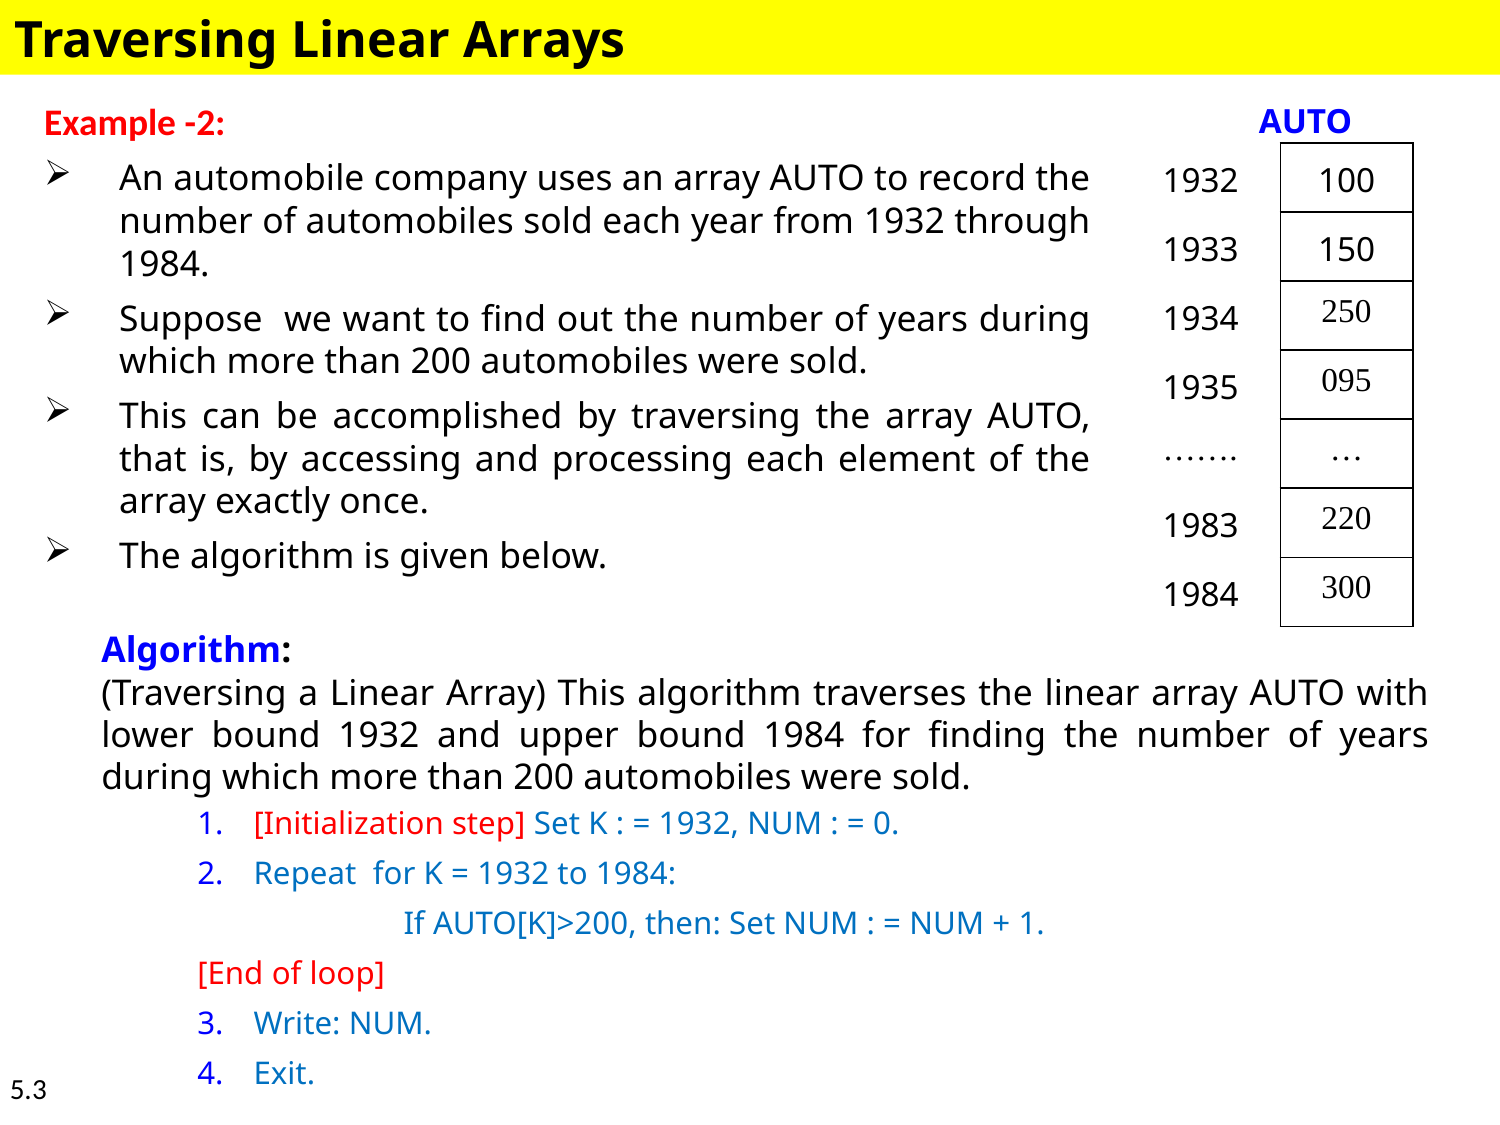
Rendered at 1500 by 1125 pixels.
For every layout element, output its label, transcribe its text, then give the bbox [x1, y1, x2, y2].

table_cell 300 [1281, 558, 1412, 619]
text_box Algorithm: (Traversing a Linear Array) This algorithm traverses the linear array AUTO with lower bound 1932 and upper bound 1984 for finding the number of years during which more than 200 automobiles were sold. [Initialization step] Set K : = 1932, NUM : = 0. Repeat for K = 1932 to 1984: If AUTO[K]>200, then: Set NUM : = NUM + 1. [End of loop] Write: NUM. Exit. [30, 619, 1445, 1099]
table_cell … [1281, 420, 1412, 487]
table_cell 100 [1281, 144, 1412, 211]
text_box 5.3 [0, 1063, 119, 1125]
text_box Example -2: An automobile company uses an array AUTO to record the number of automobiles sold each year from 1932 through 1984. Suppose we want to find out the number of years during which more than 200 automobiles were sold. This can be accomplished by traversing the array AUTO, that is, by accessing and processing each element of the array exactly once. The algorithm is given below. [29, 90, 1106, 584]
text_box Traversing Linear Arrays [0, 0, 1500, 75]
table_cell 150 [1281, 213, 1412, 280]
table_cell 1984 [1152, 557, 1280, 619]
table_cell 1935 [1152, 350, 1280, 419]
table_cell 1933 [1152, 212, 1280, 281]
table_cell ……. [1152, 419, 1280, 488]
table_cell 220 [1281, 489, 1412, 557]
table_cell 1983 [1152, 488, 1280, 557]
table_cell 250 [1281, 282, 1412, 349]
table_cell 095 [1281, 351, 1412, 418]
table_header AUTO [1152, 85, 1413, 143]
table_cell 1934 [1152, 281, 1280, 350]
table_cell 1932 [1152, 143, 1280, 212]
